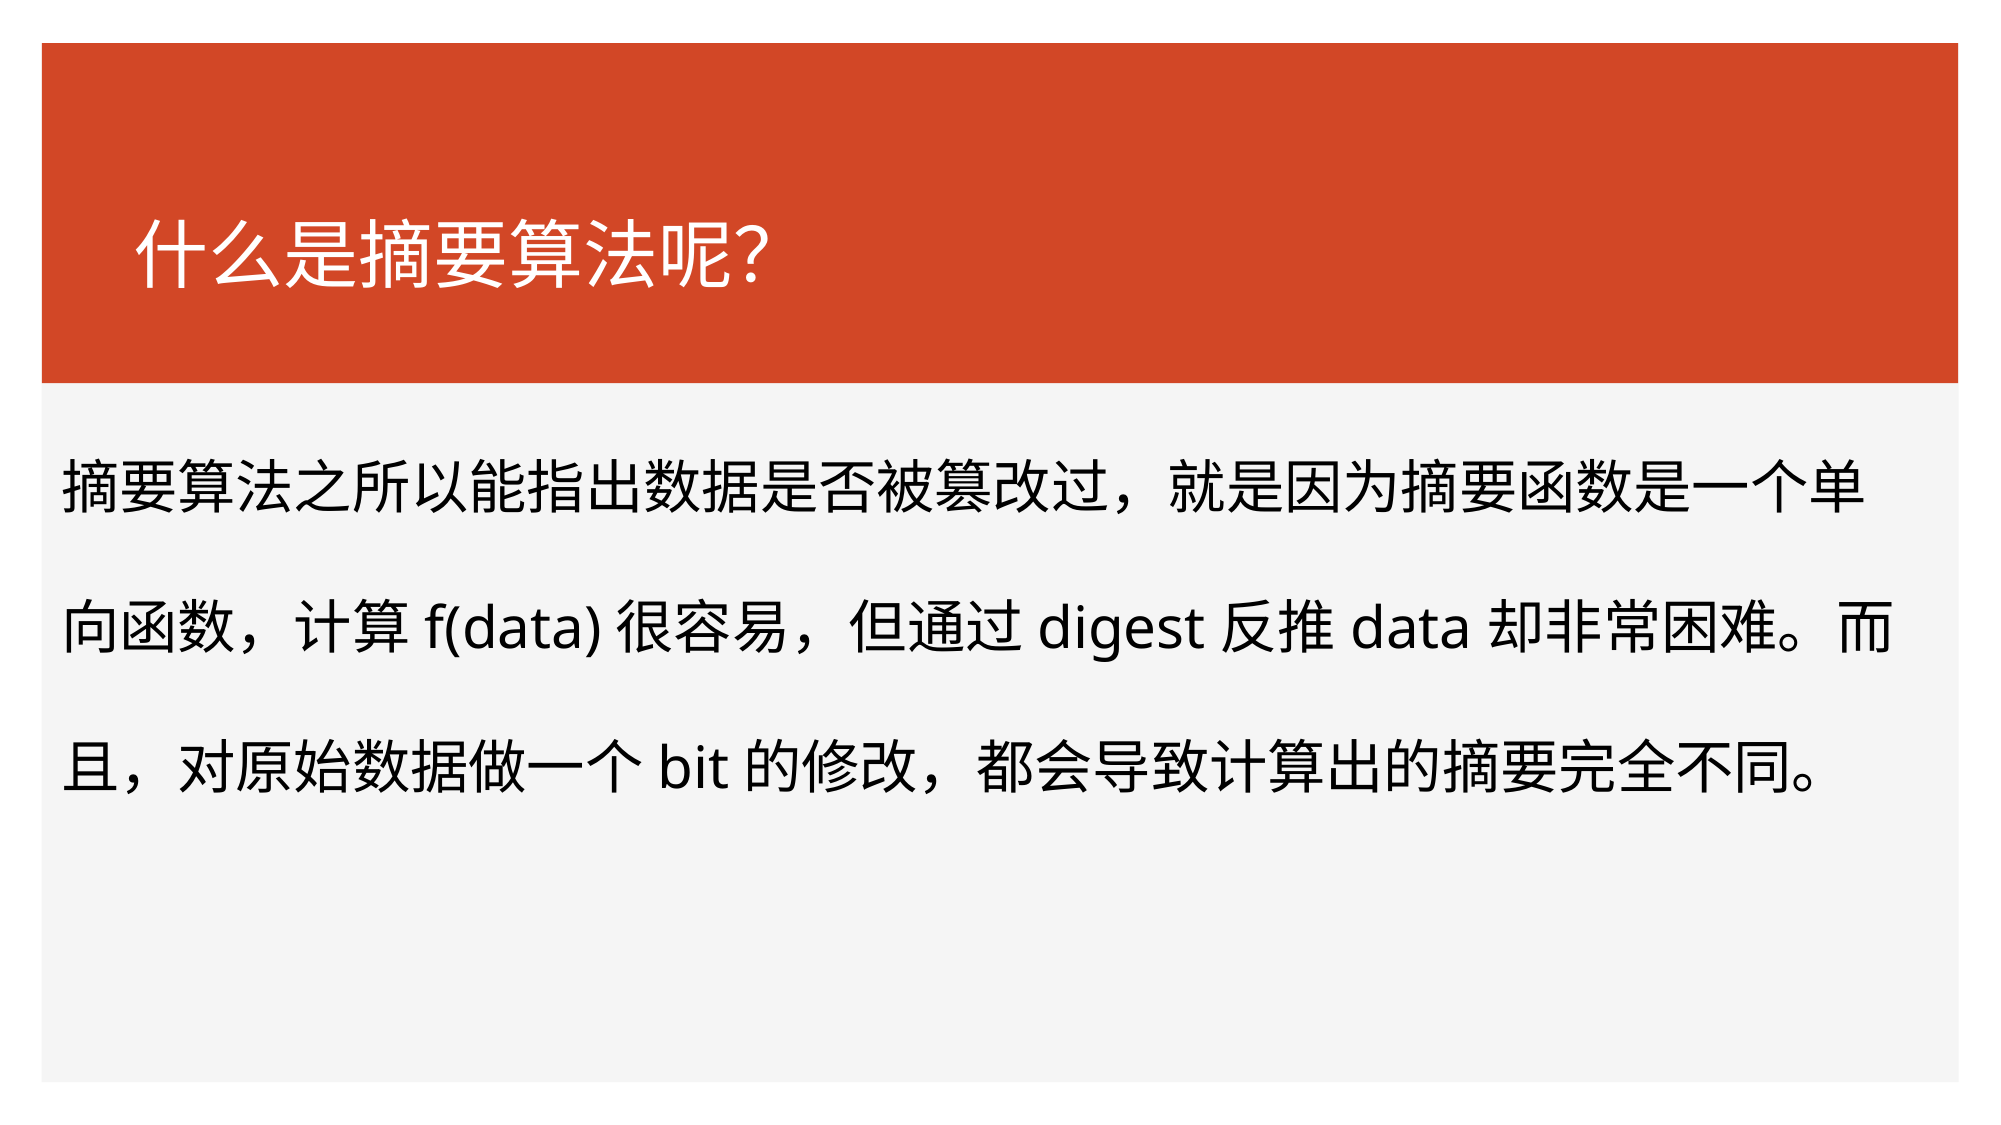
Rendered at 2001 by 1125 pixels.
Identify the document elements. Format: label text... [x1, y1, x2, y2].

title 什么是摘要算法呢？ [119, 200, 1770, 306]
text_box 摘要算法之所以能指出数据是否被篡改过，就是因为摘要函数是一个单向函数，计算f(data)很容易，但通过digest反推data却非常困难。而且，对原始数据做一个bit的修改，都会导致计算出的摘要完全不同。 [46, 372, 1924, 808]
